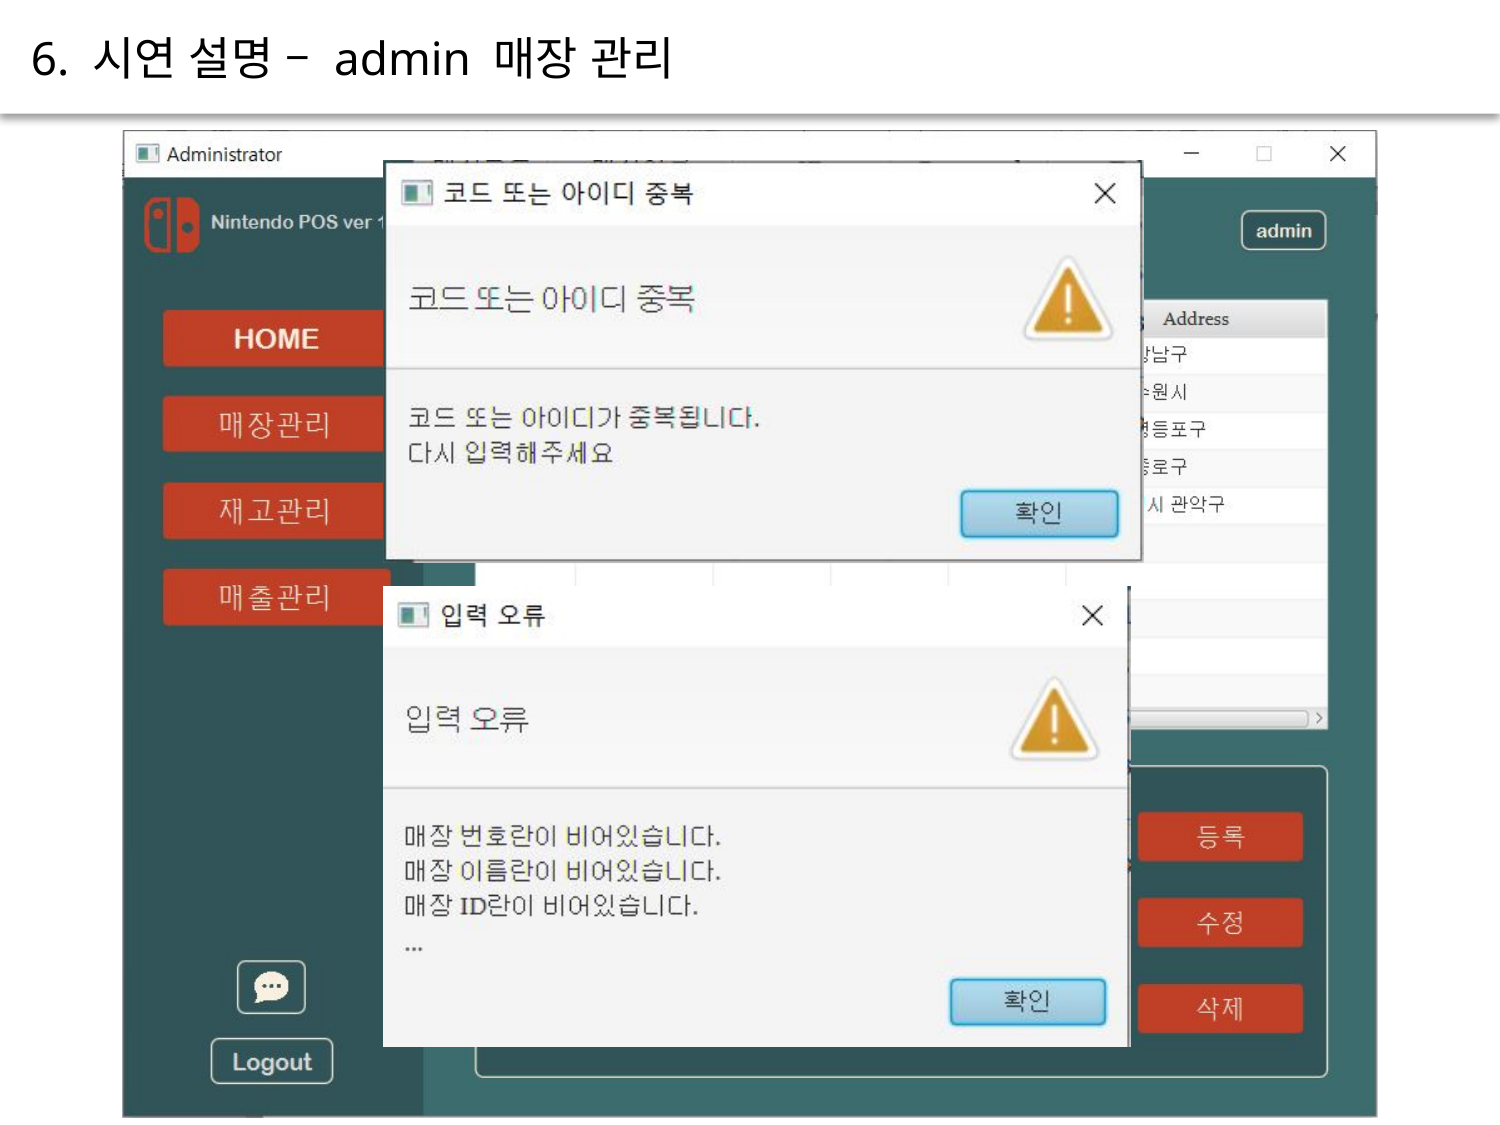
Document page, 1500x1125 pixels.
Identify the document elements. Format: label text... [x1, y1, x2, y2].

picture [122, 129, 1378, 1118]
text_box 6. 시연 설명 – admin 매장 관리 [16, 22, 904, 92]
text_box [0, 0, 1500, 116]
